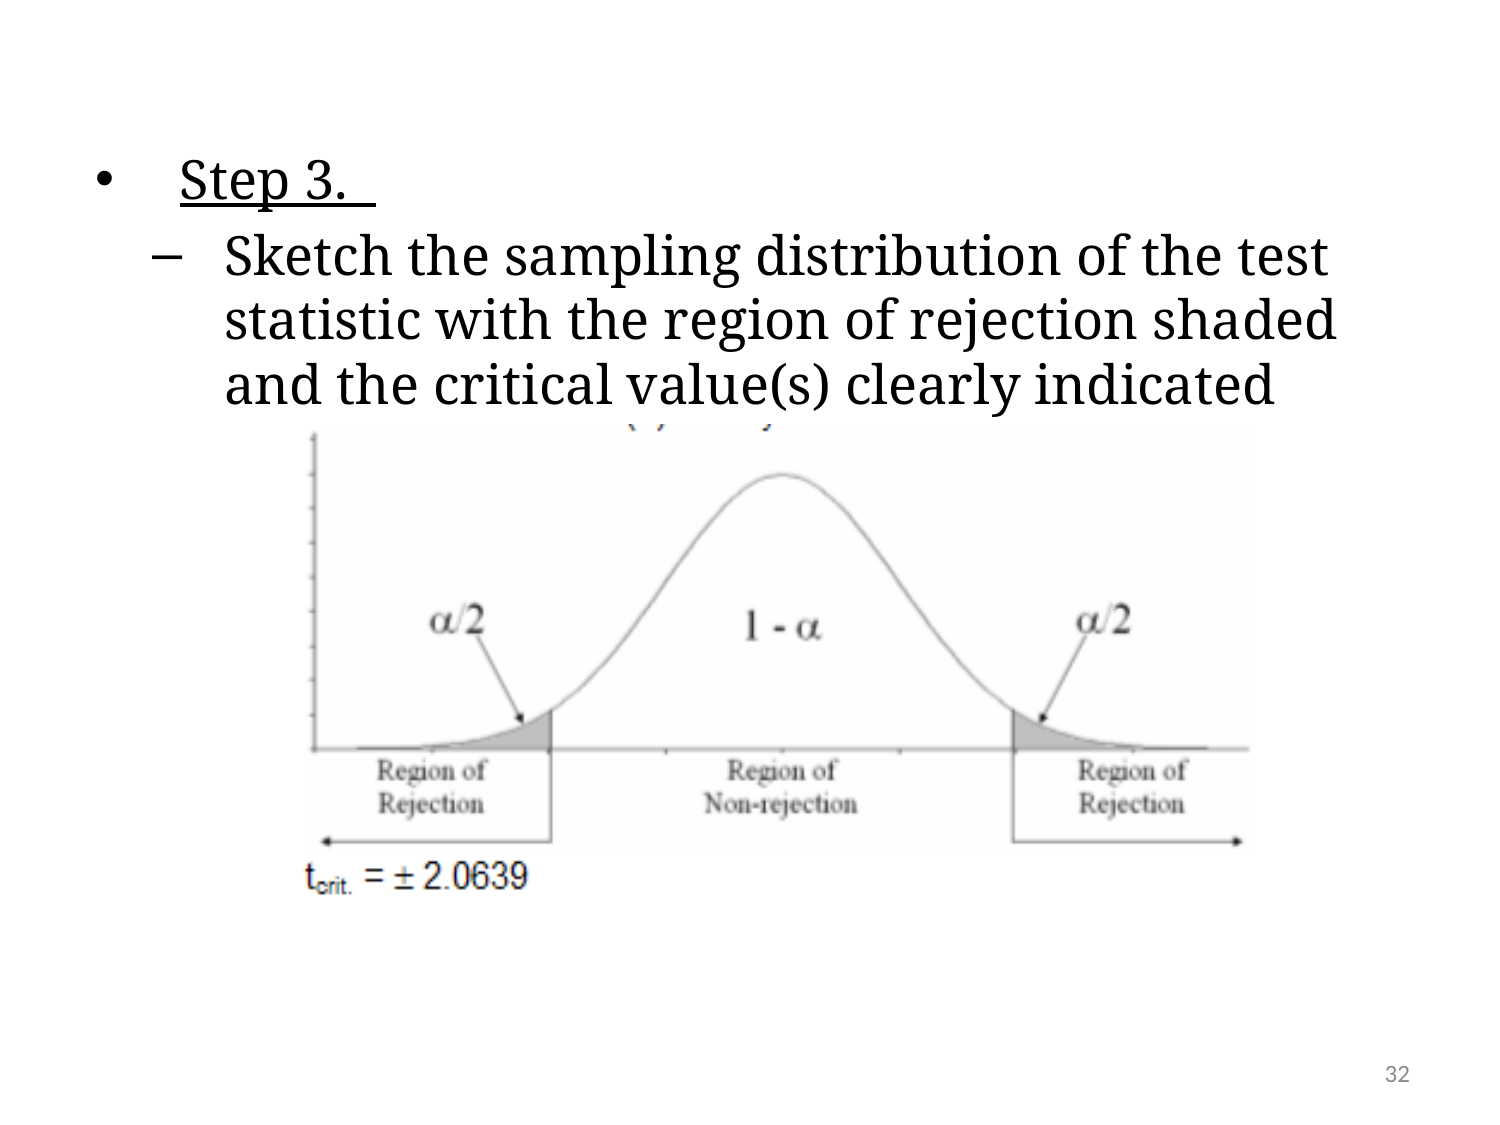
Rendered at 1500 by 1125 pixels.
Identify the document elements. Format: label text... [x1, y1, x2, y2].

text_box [224, 424, 1280, 901]
slide_number 32 [1074, 1042, 1425, 1103]
list Step 3. Sketch the sampling distribution of the test statistic with the region of rejection shaded and the critical value(s) clearly indicated [62, 137, 1425, 825]
